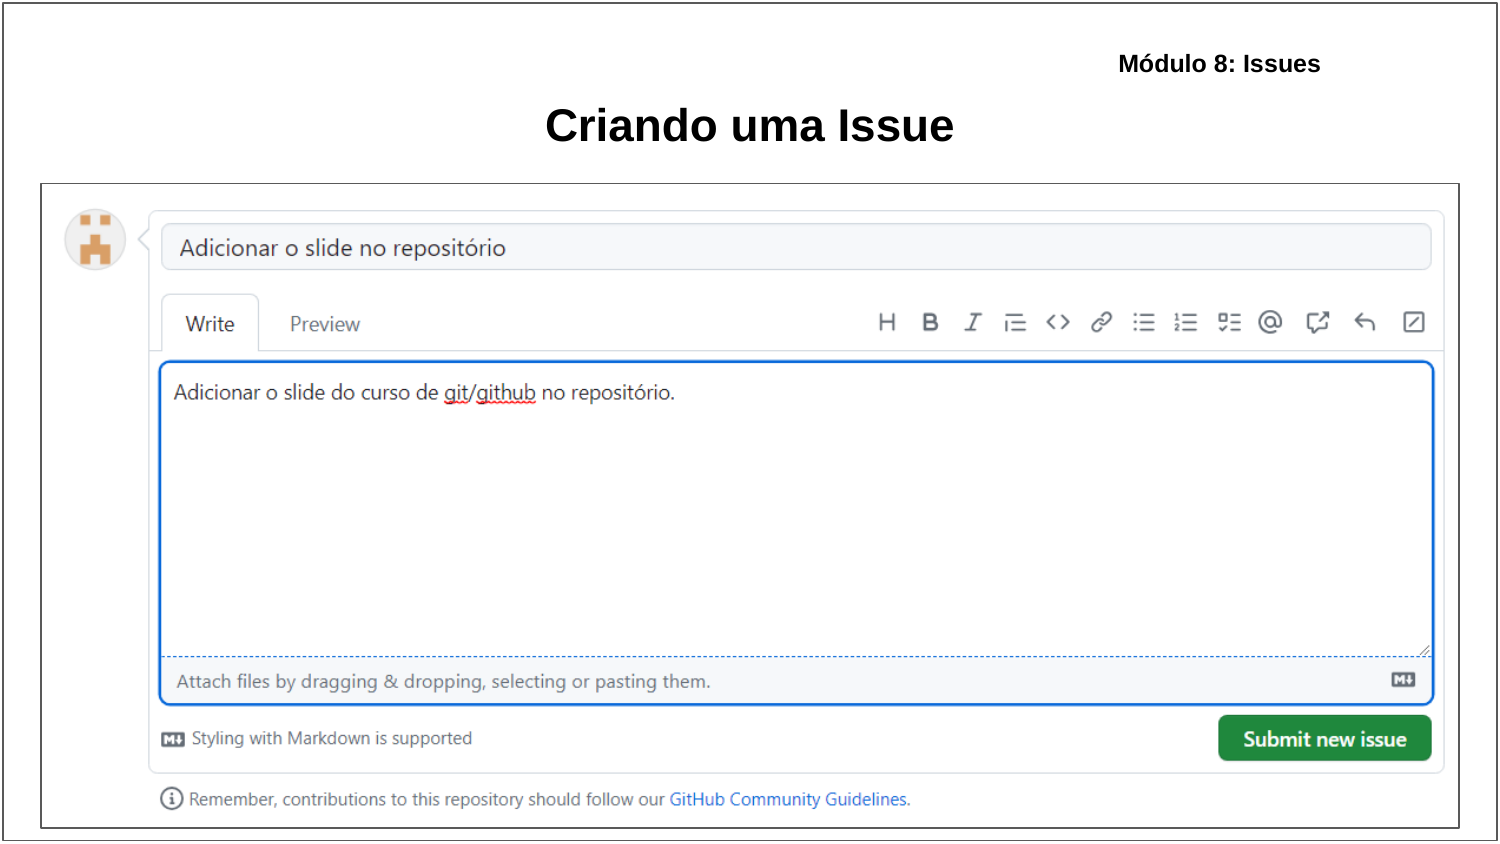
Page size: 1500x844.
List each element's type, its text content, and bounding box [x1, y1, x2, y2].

text_box Módulo 8: Issues [973, 32, 1466, 93]
picture [46, 189, 1453, 822]
text_box [40, 183, 1460, 828]
title Criando uma Issue [365, 93, 1135, 166]
text_box [3, 3, 1497, 841]
